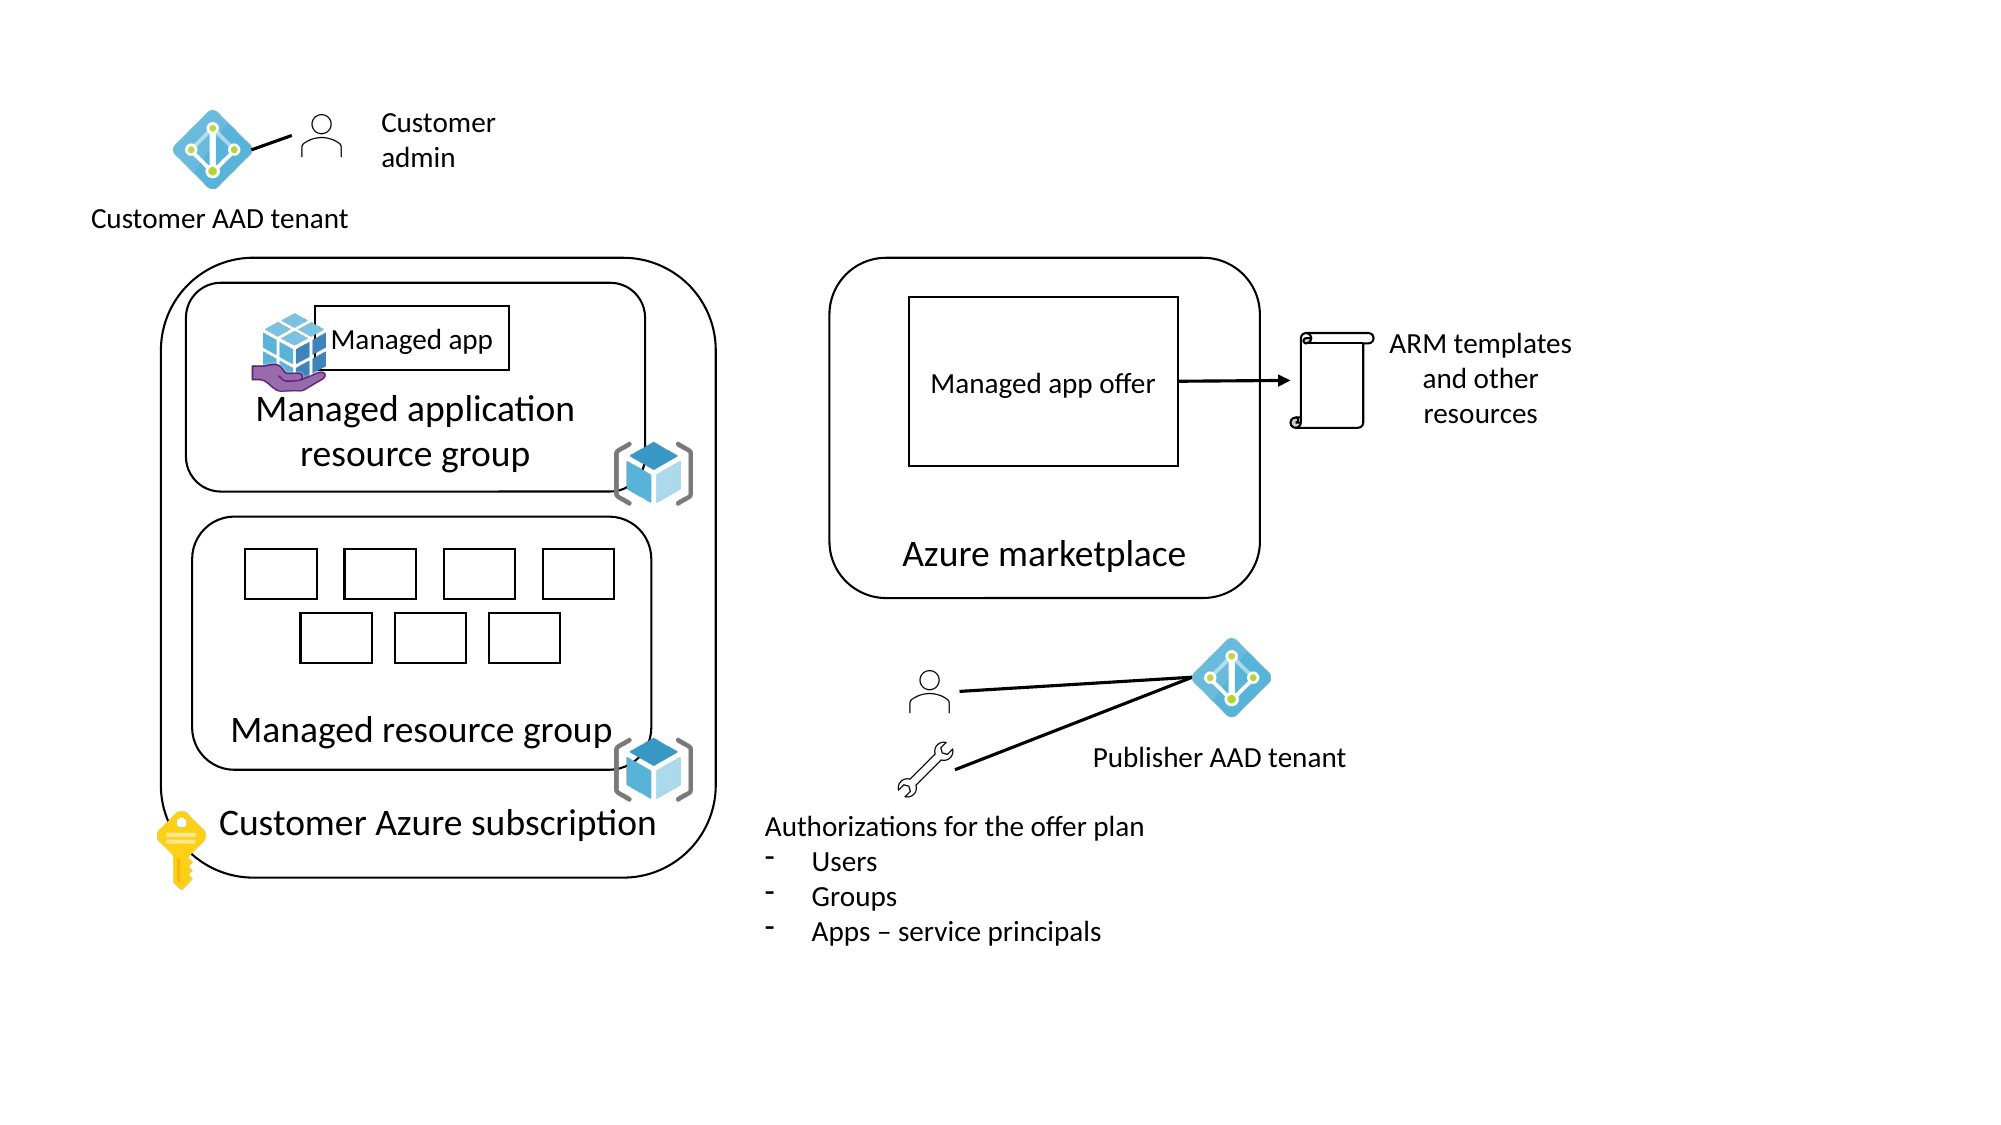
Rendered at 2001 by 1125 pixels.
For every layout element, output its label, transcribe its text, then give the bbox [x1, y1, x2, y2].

picture [614, 434, 693, 513]
text_box [244, 548, 318, 600]
text_box Customer admin [366, 96, 530, 181]
text_box Managed app offer [908, 296, 1179, 467]
picture [1192, 638, 1271, 717]
picture [614, 730, 693, 809]
text_box Customer Azure subscription [159, 256, 717, 879]
picture [291, 105, 352, 166]
text_box [443, 548, 516, 600]
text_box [251, 135, 292, 150]
text_box Authorizations for the offer plan Users Groups Apps – service principals [750, 800, 1161, 955]
picture [173, 110, 252, 189]
text_box Managed application resource group [184, 281, 647, 493]
picture [141, 811, 220, 890]
text_box [394, 612, 467, 664]
text_box Managed app [314, 305, 510, 371]
text_box Customer AAD tenant [76, 191, 364, 242]
text_box Managed resource group [191, 515, 653, 771]
text_box Publisher AAD tenant [1078, 731, 1362, 782]
text_box [488, 612, 561, 664]
text_box ARM templates and other resources [1373, 316, 1588, 437]
text_box [299, 612, 373, 664]
text_box [343, 548, 417, 600]
text_box Azure marketplace [828, 256, 1261, 600]
picture [250, 313, 329, 392]
text_box [542, 548, 615, 600]
picture [899, 661, 960, 722]
picture [895, 739, 956, 800]
text_box [1289, 331, 1373, 429]
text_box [955, 677, 1193, 770]
